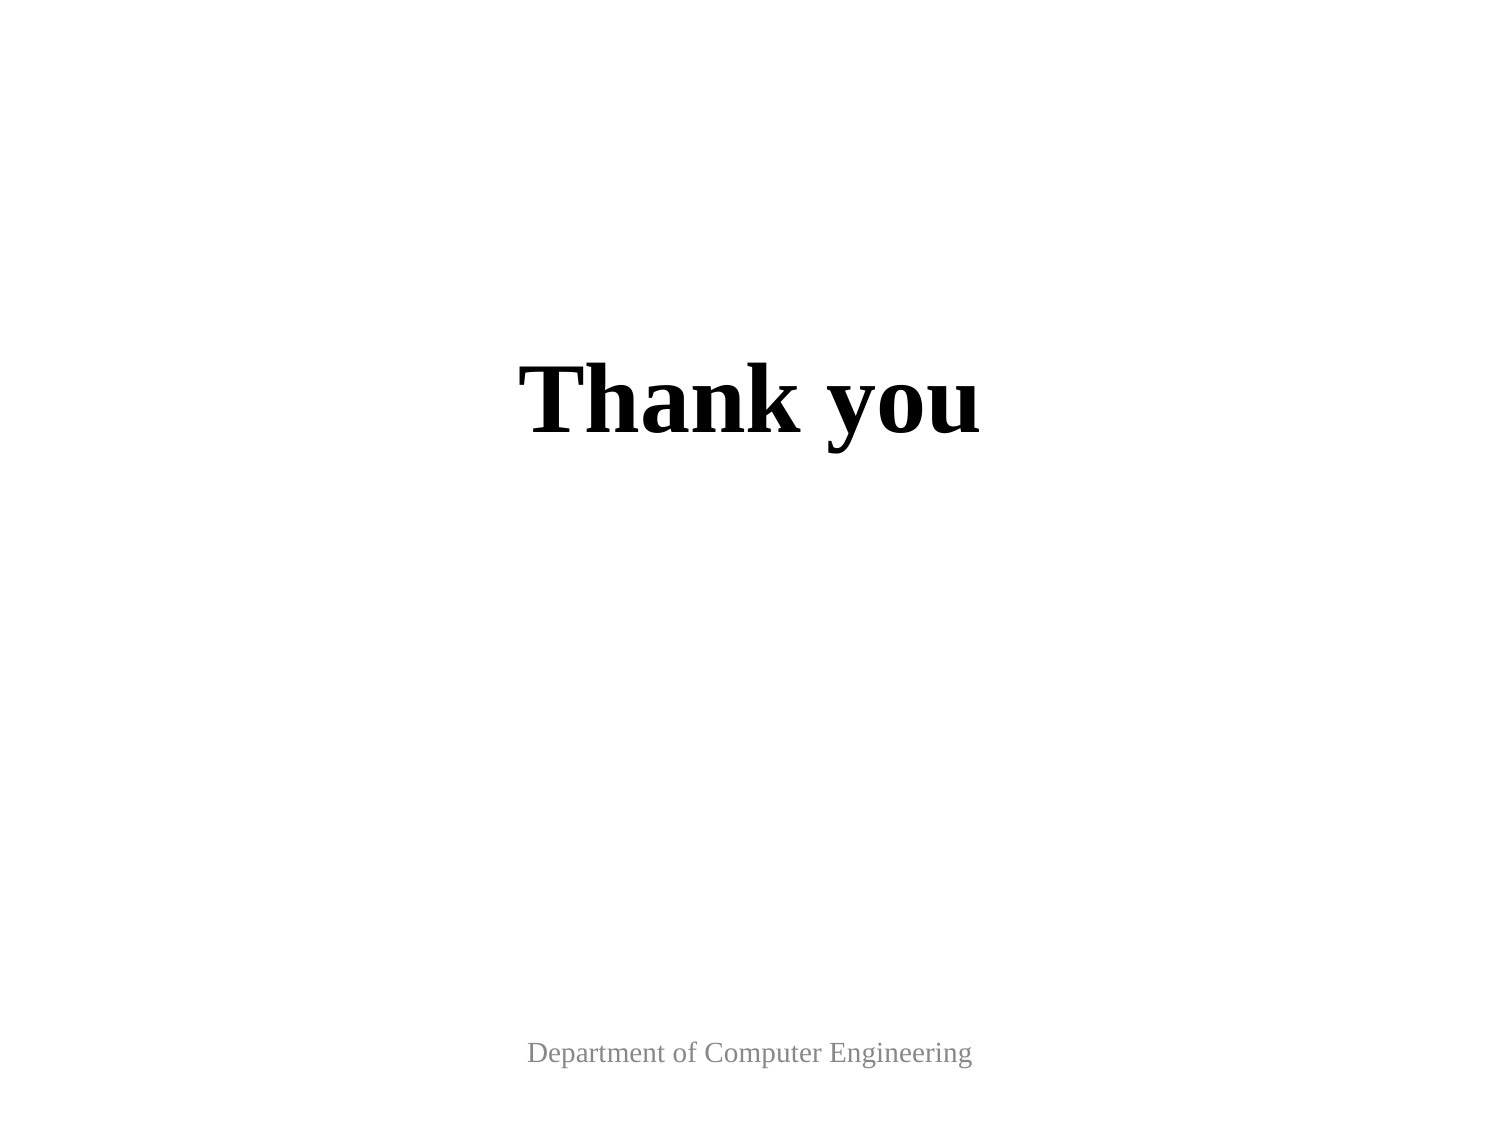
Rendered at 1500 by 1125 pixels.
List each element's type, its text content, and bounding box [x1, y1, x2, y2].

footer Department of Computer Engineering [496, 998, 1004, 1103]
title Thank you [44, 219, 1456, 565]
